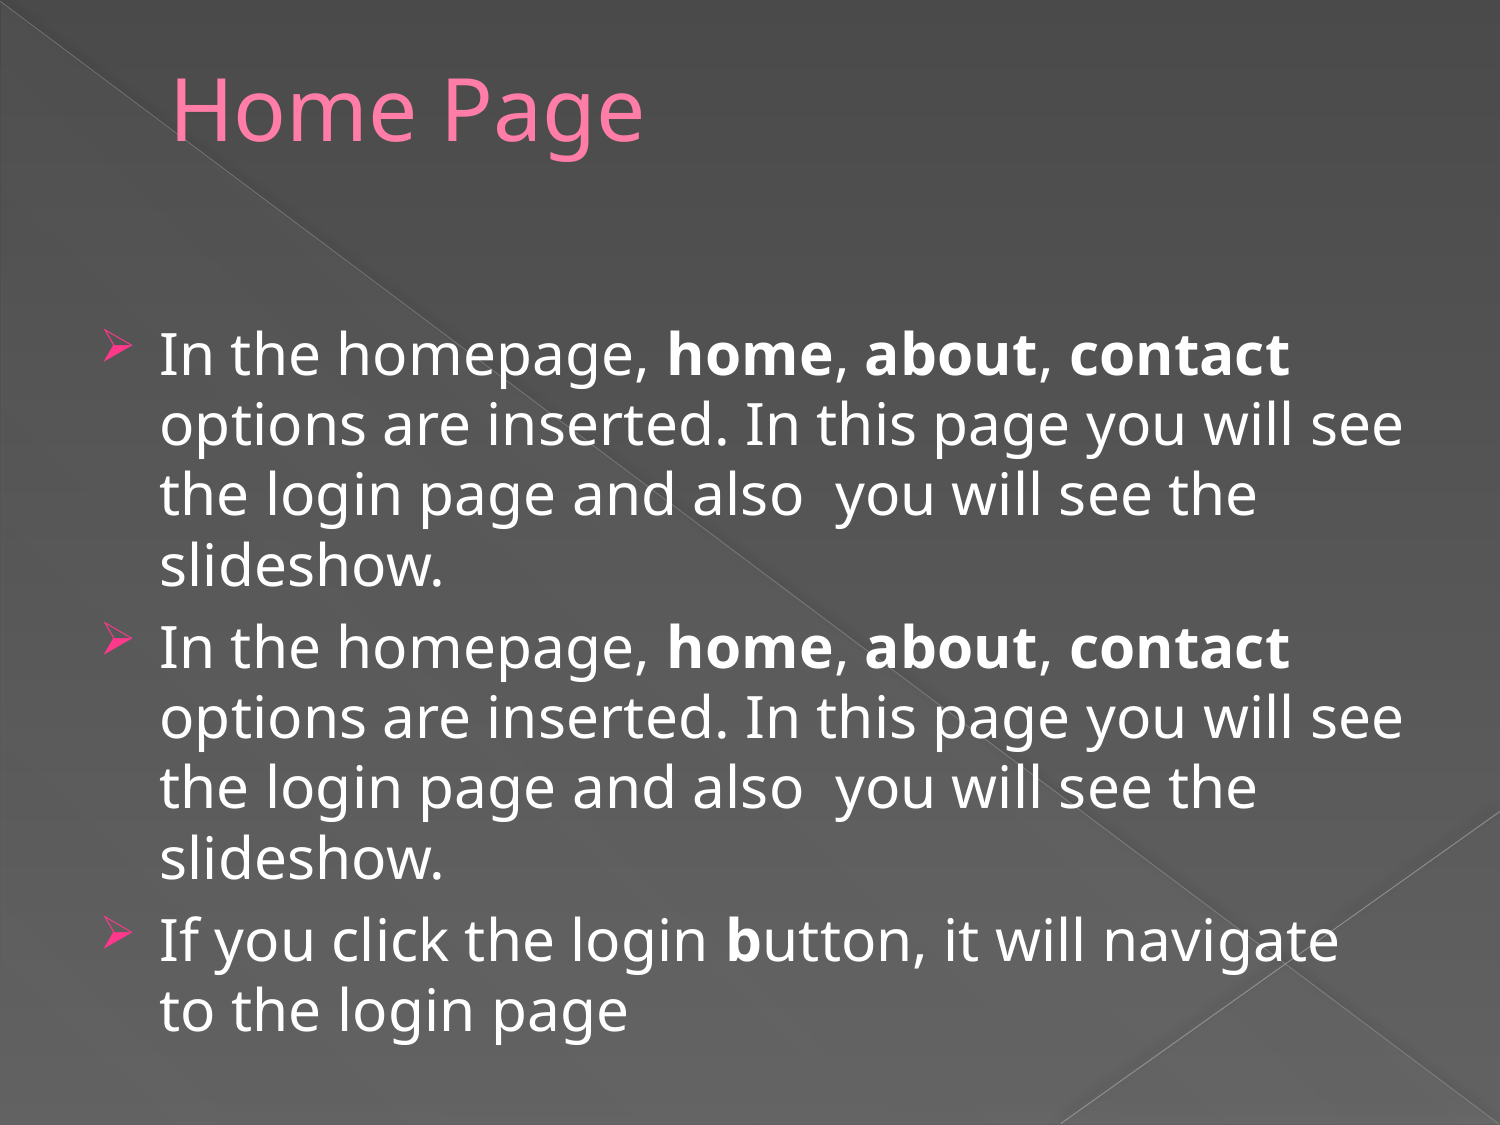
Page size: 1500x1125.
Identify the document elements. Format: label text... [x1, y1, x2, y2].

list In the homepage, home, about, contact options are inserted. In this page you will see the login page and also you will see the slideshow. In the homepage, home, about, contact options are inserted. In this page you will see the login page and also you will see the slideshow. If you click the login button, it will navigate to the login page [75, 308, 1425, 1059]
title Home Page [75, 43, 1425, 274]
